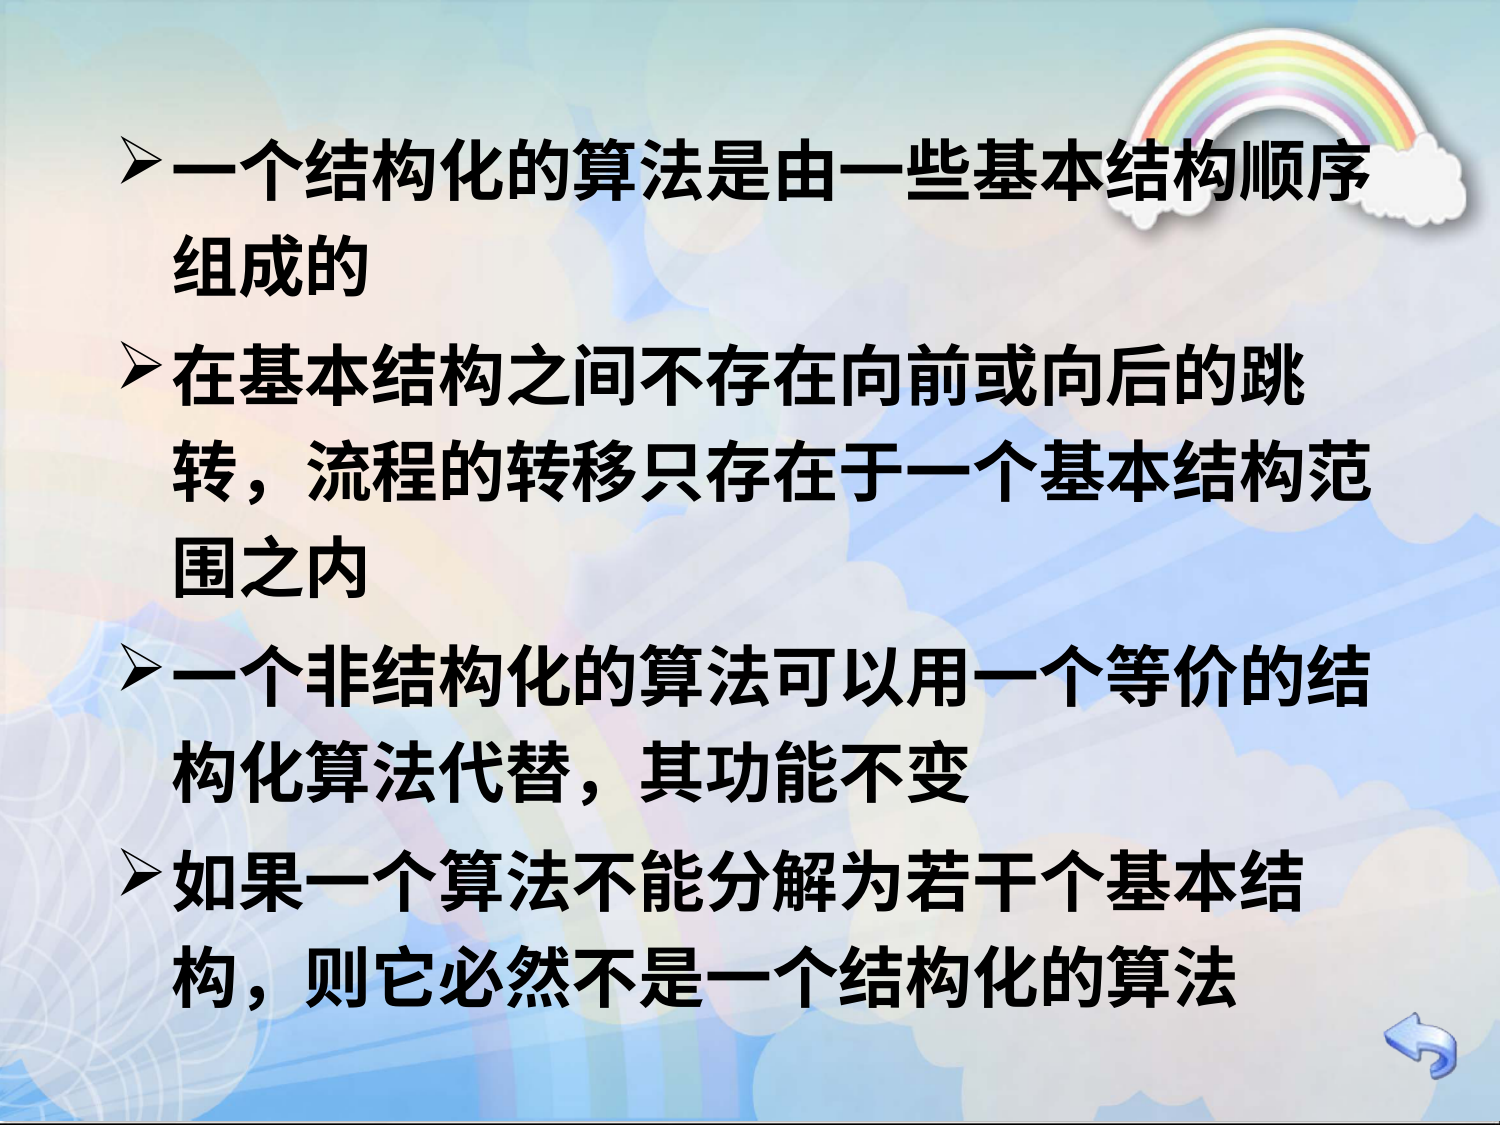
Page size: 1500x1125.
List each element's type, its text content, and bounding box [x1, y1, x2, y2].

picture [0, 0, 1500, 1125]
list 一个结构化的算法是由一些基本结构顺序组成的 在基本结构之间不存在向前或向后的跳转，流程的转移只存在于一个基本结构范围之内 一个非结构化的算法可以用一个等价的结构化算法代替，其功能不变 如果一个算法不能分解为若干个基本结构，则它必然不是一个结构化的算法 [100, 105, 1407, 1020]
